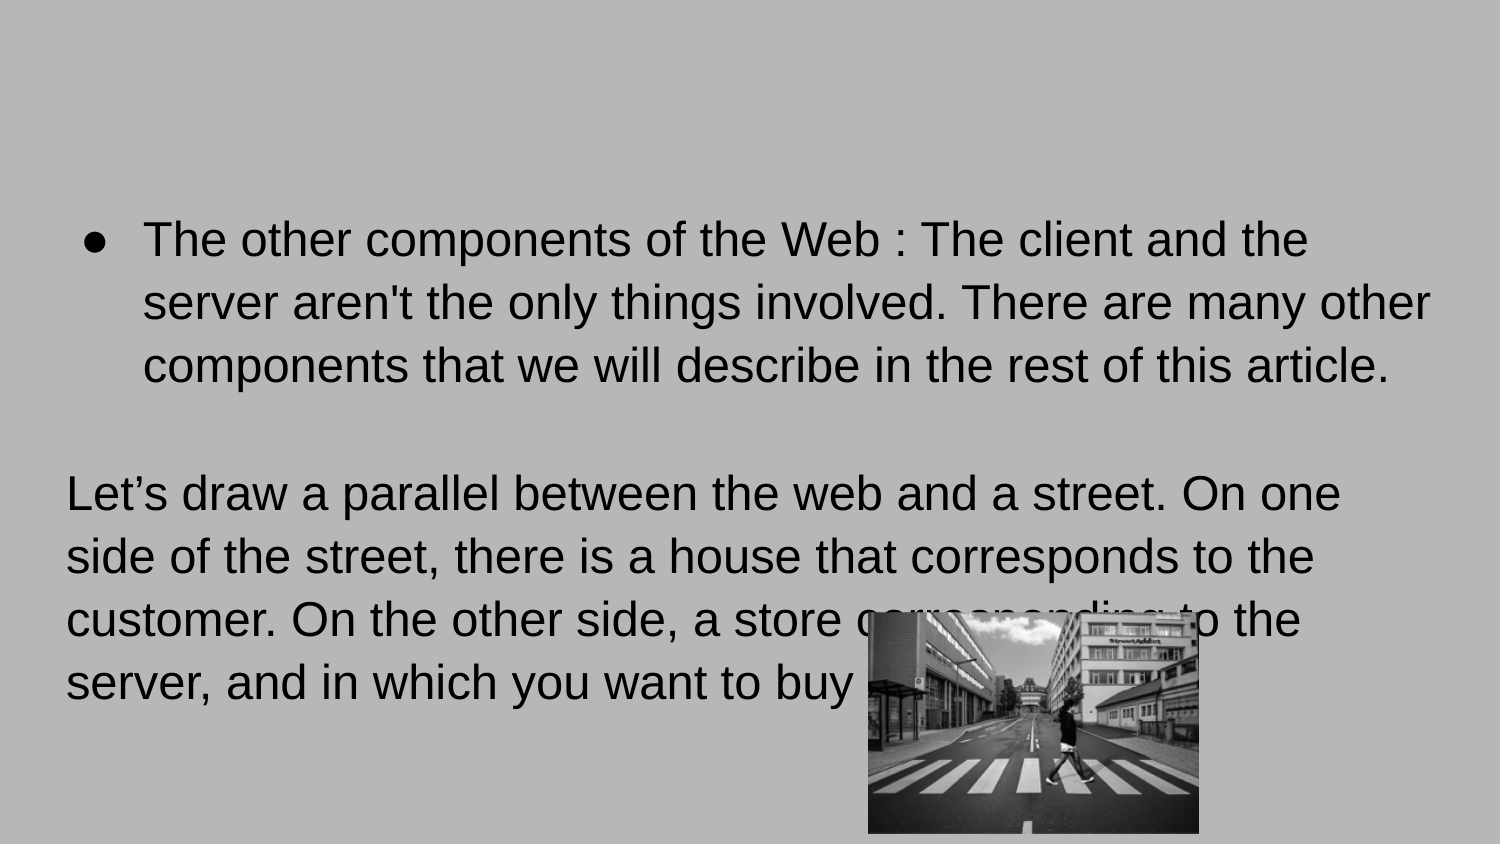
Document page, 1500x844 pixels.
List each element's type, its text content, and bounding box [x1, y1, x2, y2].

picture [868, 612, 1199, 834]
list The other components of the Web : The client and the server aren't the only things involved. There are many other components that we will describe in the rest of this article. Let’s draw a parallel between the web and a street. On one side of the street, there is a house that corresponds to the customer. On the other side, a store corresponding to the server, and in which you want to buy something. [51, 189, 1449, 750]
